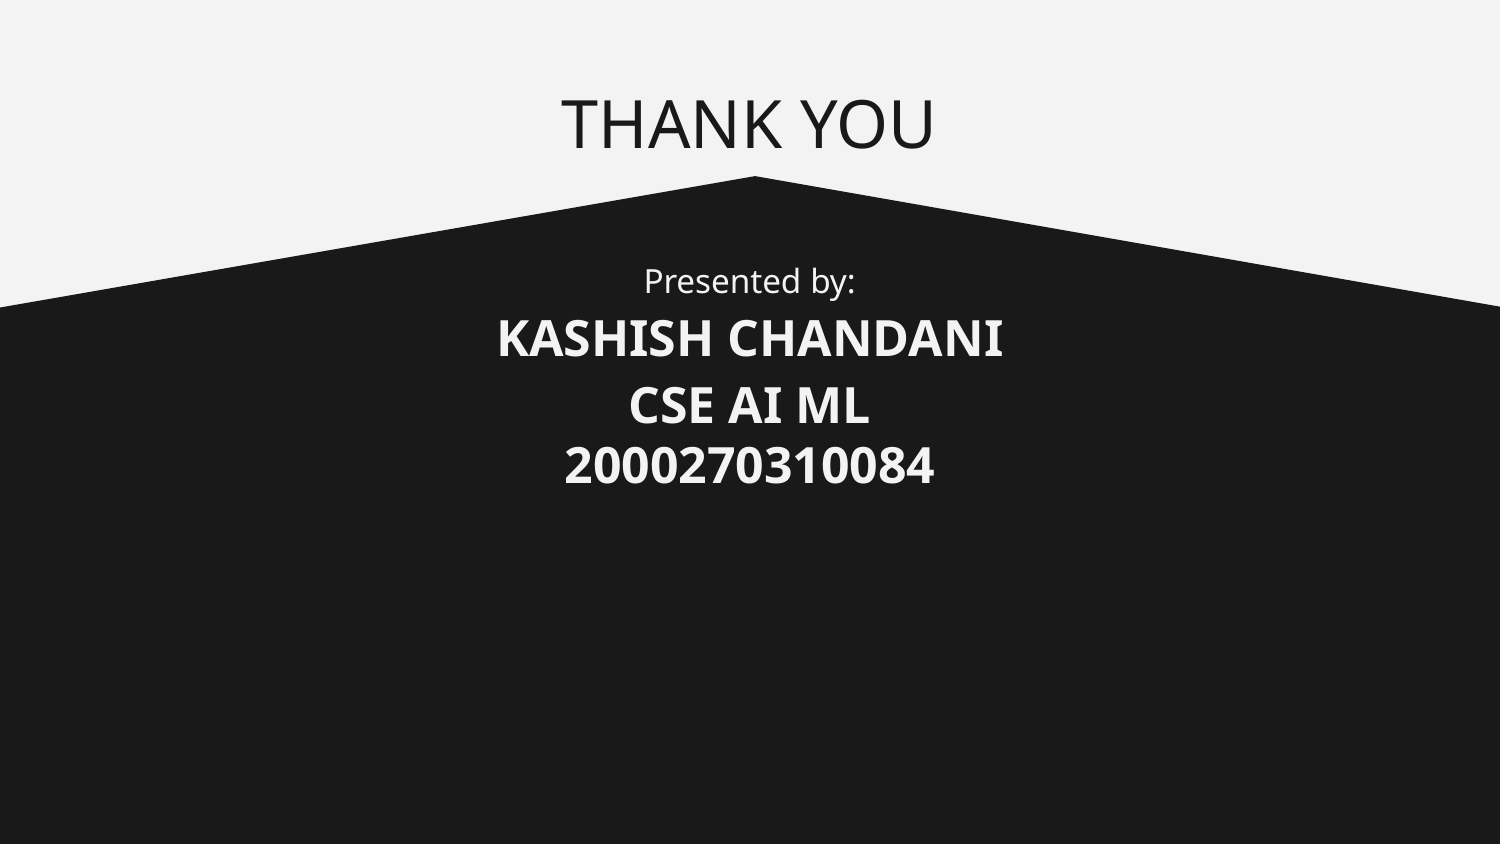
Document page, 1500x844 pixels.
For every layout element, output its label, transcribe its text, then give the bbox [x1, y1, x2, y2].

title THANK YOU [505, 66, 995, 180]
list Presented by: KASHISH CHANDANI CSE AI ML 2000270310084 [456, 281, 1044, 524]
